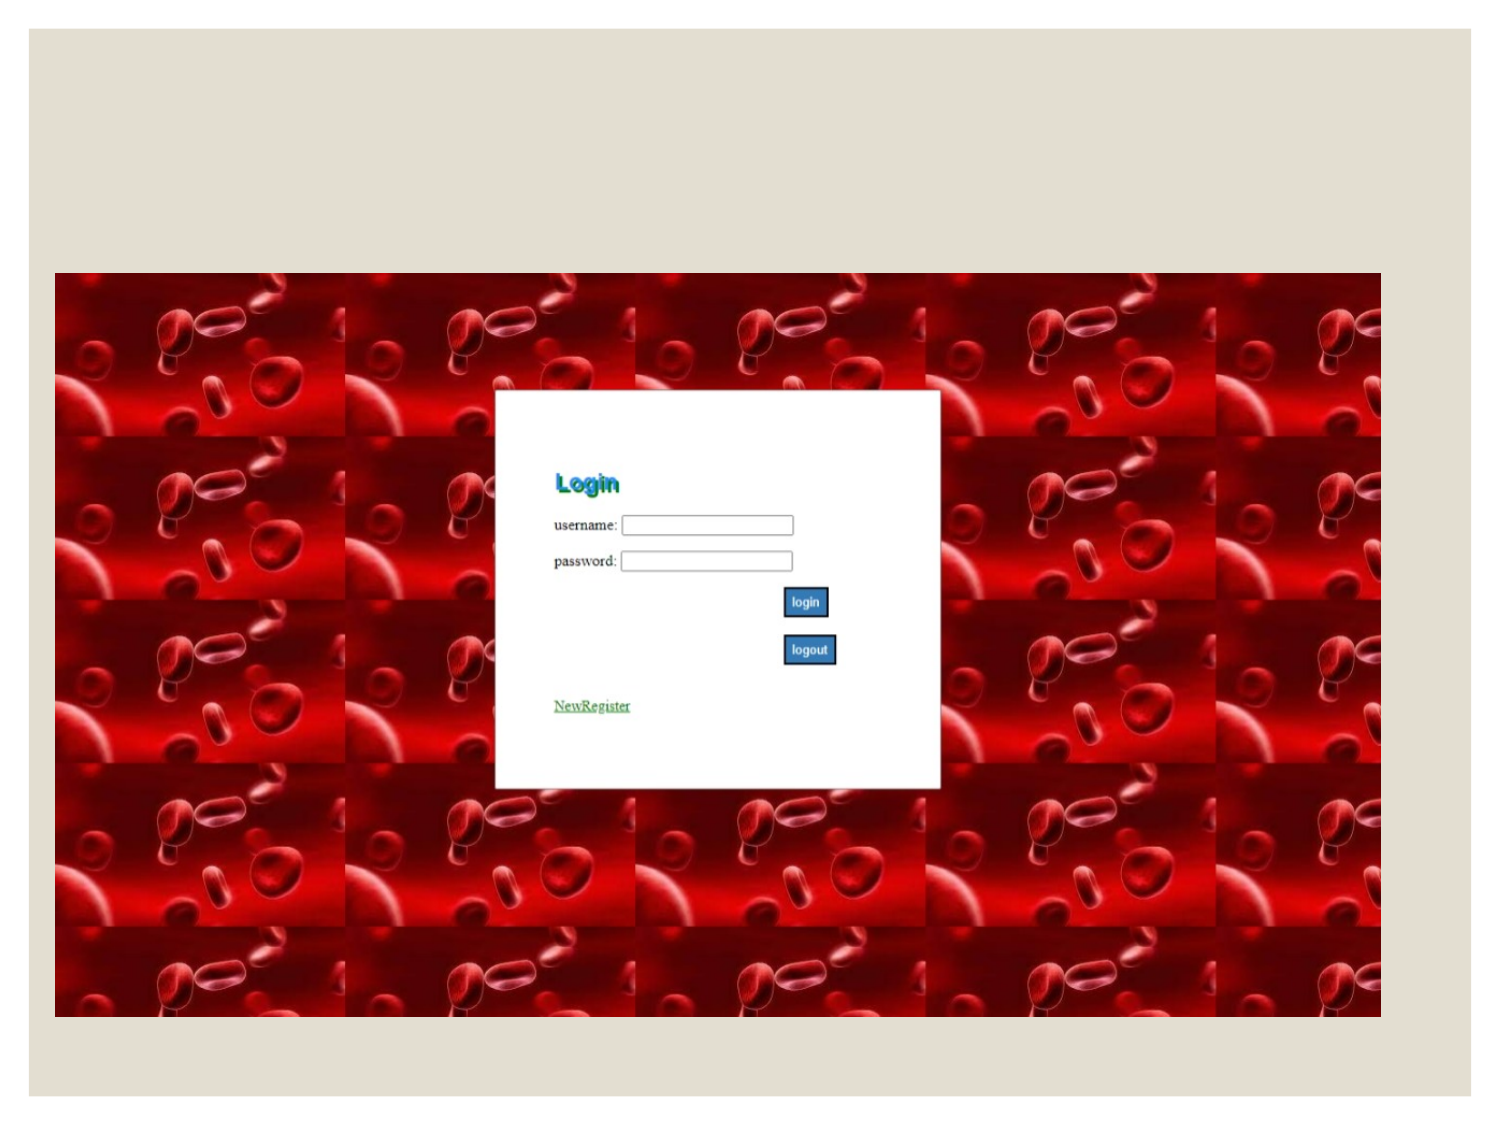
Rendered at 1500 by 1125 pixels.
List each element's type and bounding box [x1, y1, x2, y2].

list [55, 273, 1381, 1017]
